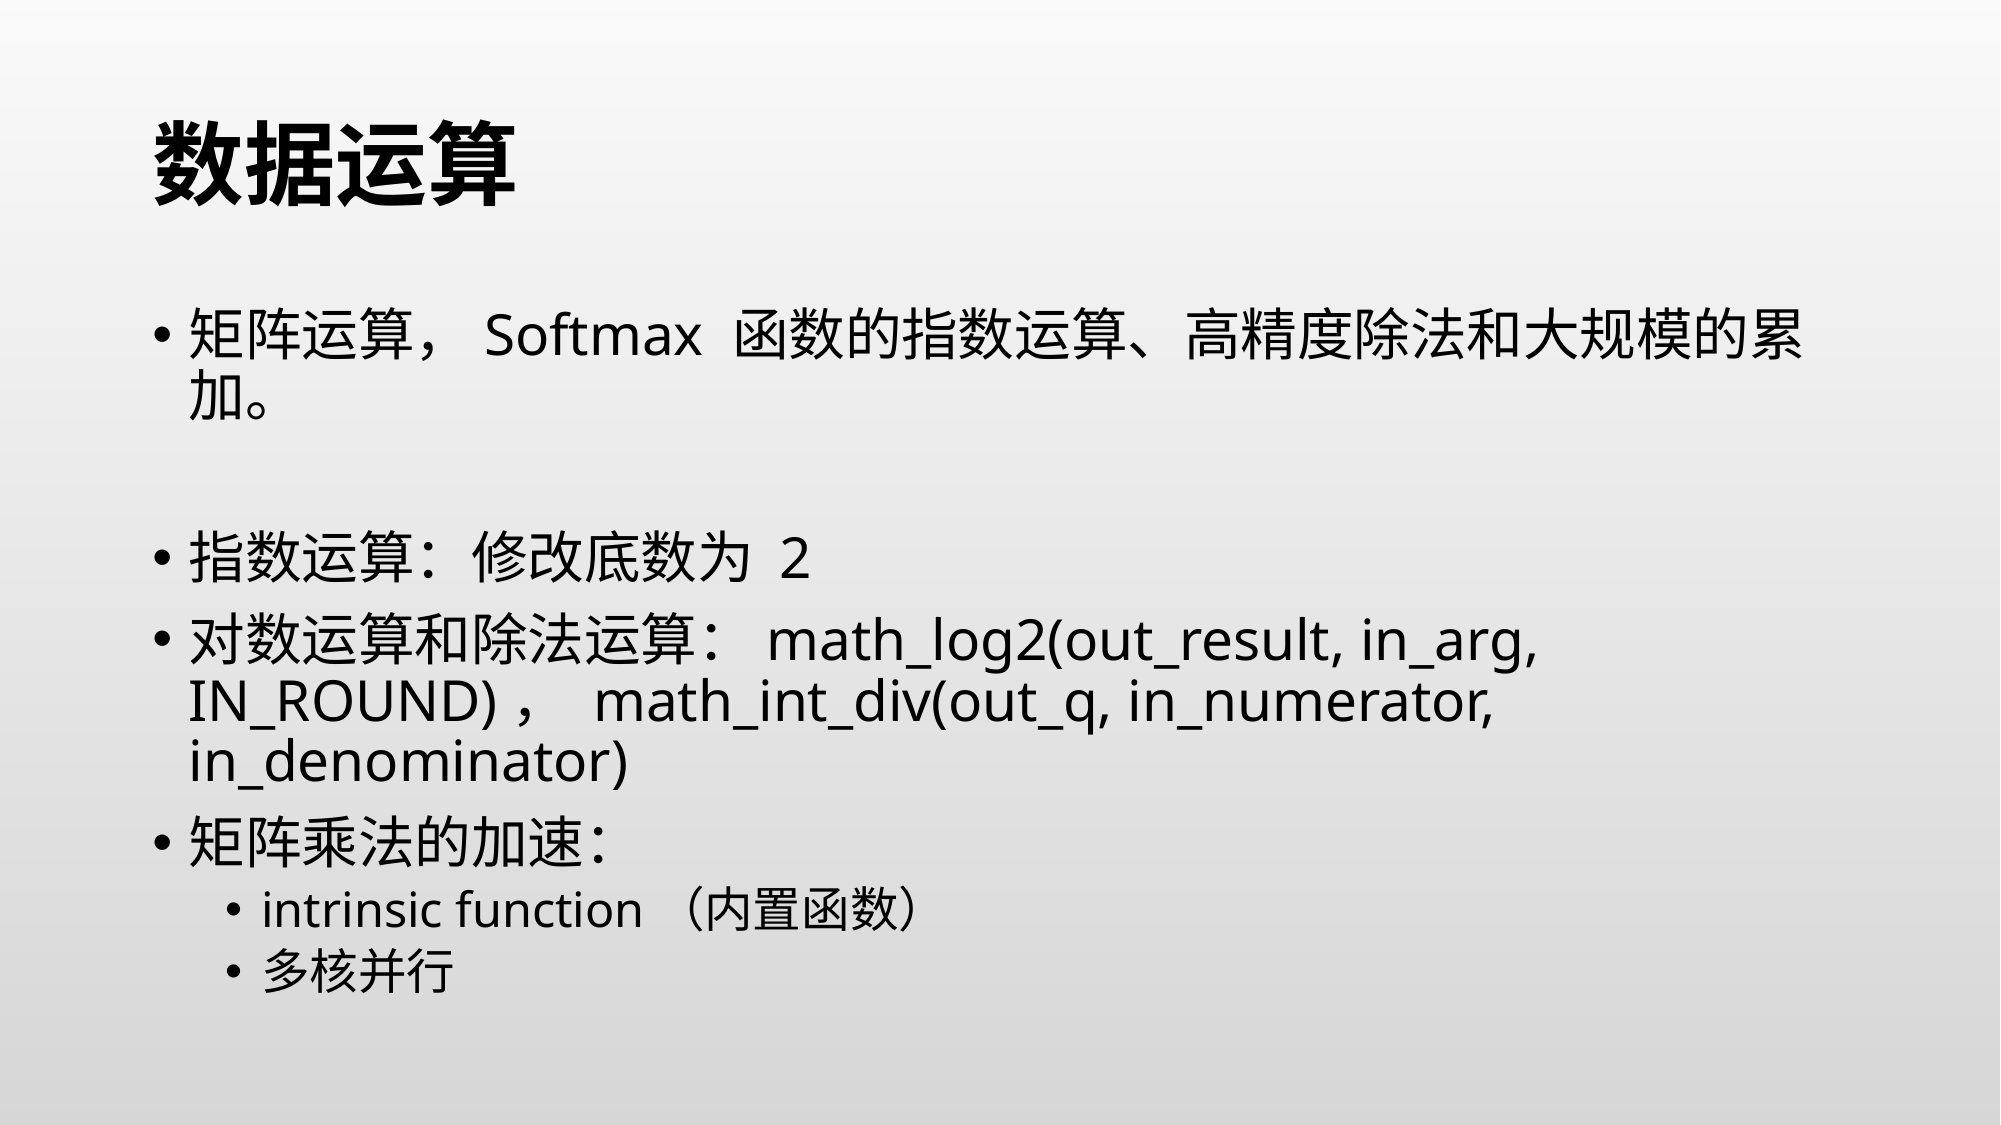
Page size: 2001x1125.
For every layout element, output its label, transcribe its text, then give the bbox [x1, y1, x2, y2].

title 数据运算 [137, 59, 1863, 278]
list 矩阵运算，Softmax 函数的指数运算、高精度除法和大规模的累加。 指数运算：修改底数为 2 对数运算和除法运算：math_log2(out_result, in_arg, IN_ROUND)， math_int_div(out_q, in_numerator, in_denominator) 矩阵乘法的加速： intrinsic function（内置函数） 多核并行 [137, 299, 1863, 1014]
